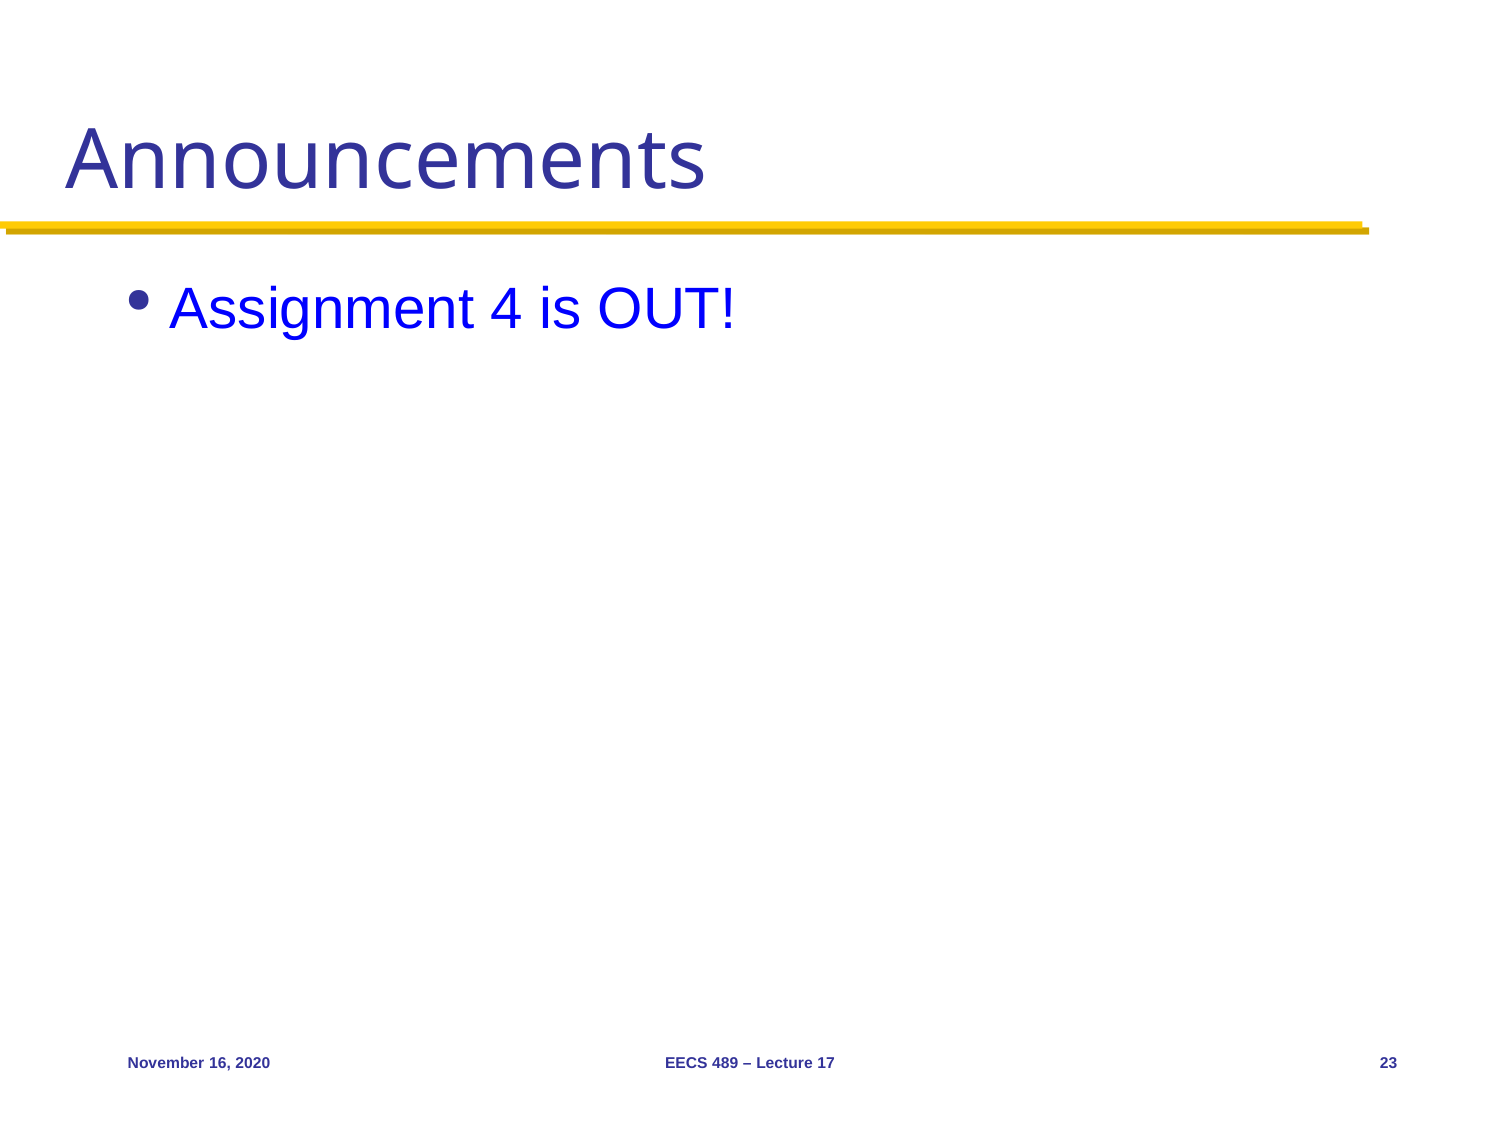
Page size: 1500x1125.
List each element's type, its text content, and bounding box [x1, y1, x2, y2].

list Assignment 4 is OUT! [112, 262, 1413, 988]
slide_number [112, 1024, 426, 1101]
footer EECS 489 – Lecture 17 [512, 1024, 988, 1101]
title Announcements [49, 24, 1451, 213]
slide_number 23 [1312, 1024, 1413, 1101]
